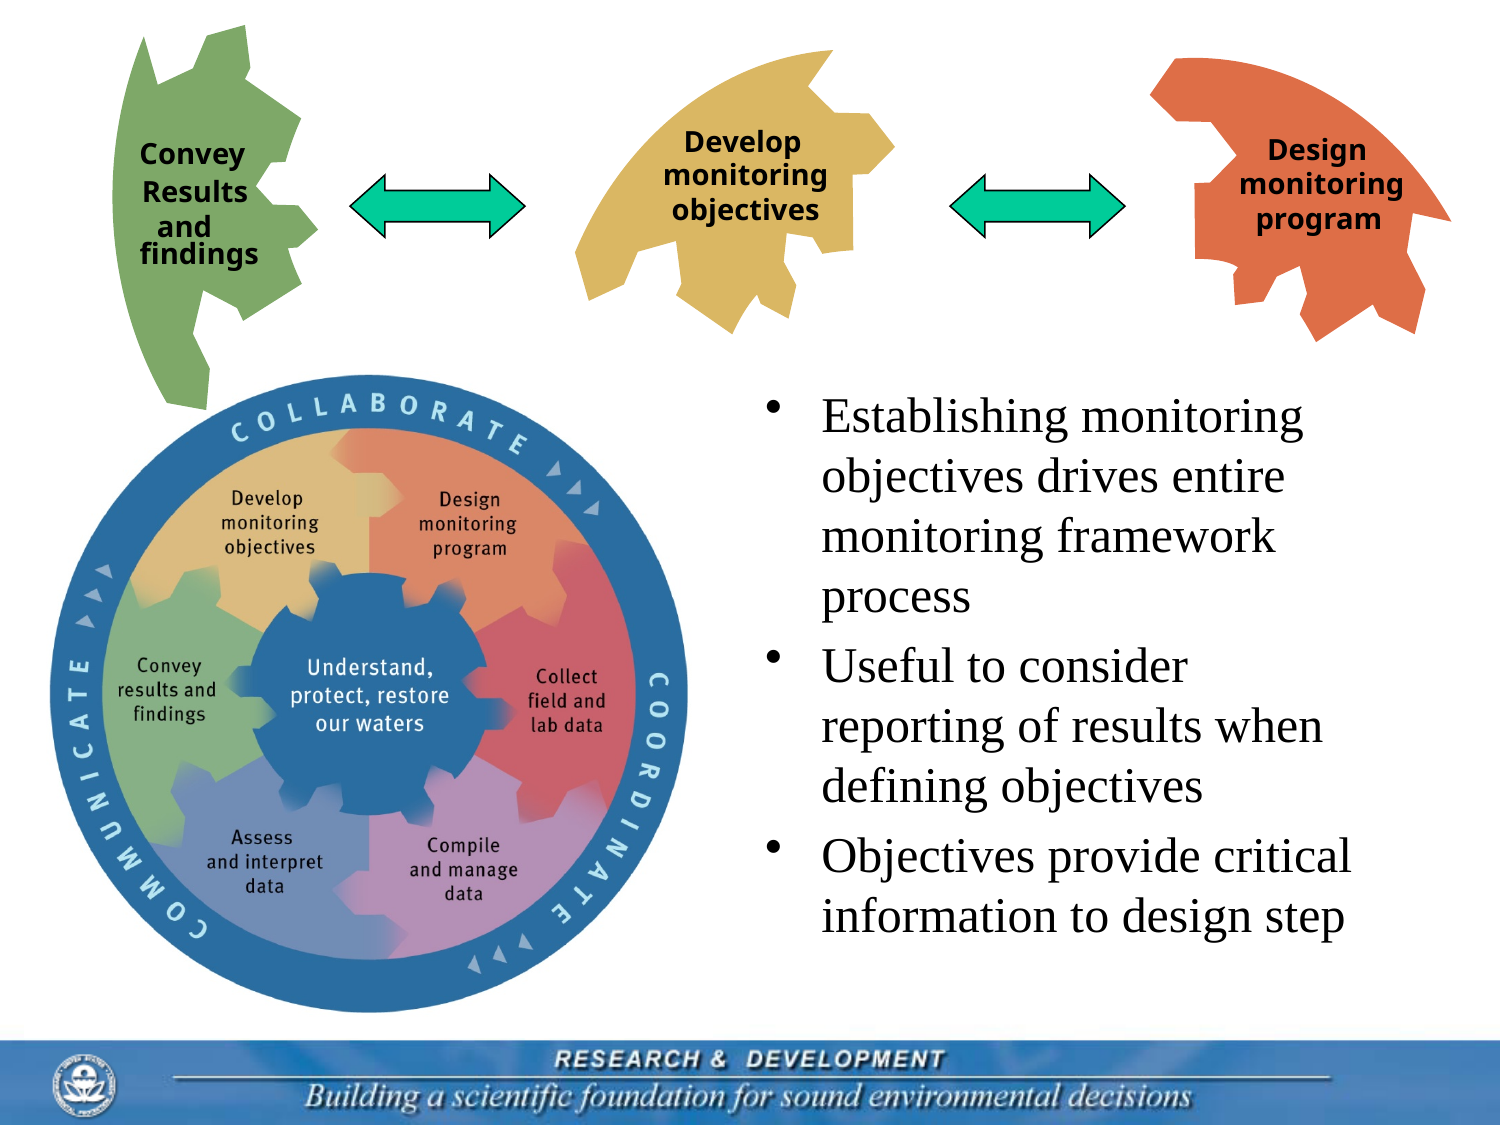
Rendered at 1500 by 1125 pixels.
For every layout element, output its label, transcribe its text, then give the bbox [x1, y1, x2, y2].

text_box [112, 24, 1452, 411]
picture [0, 0, 1500, 1125]
list Establishing monitoring objectives drives entire monitoring framework process Useful to consider reporting of results when defining objectives Objectives provide critical information to design step [749, 419, 1388, 1013]
